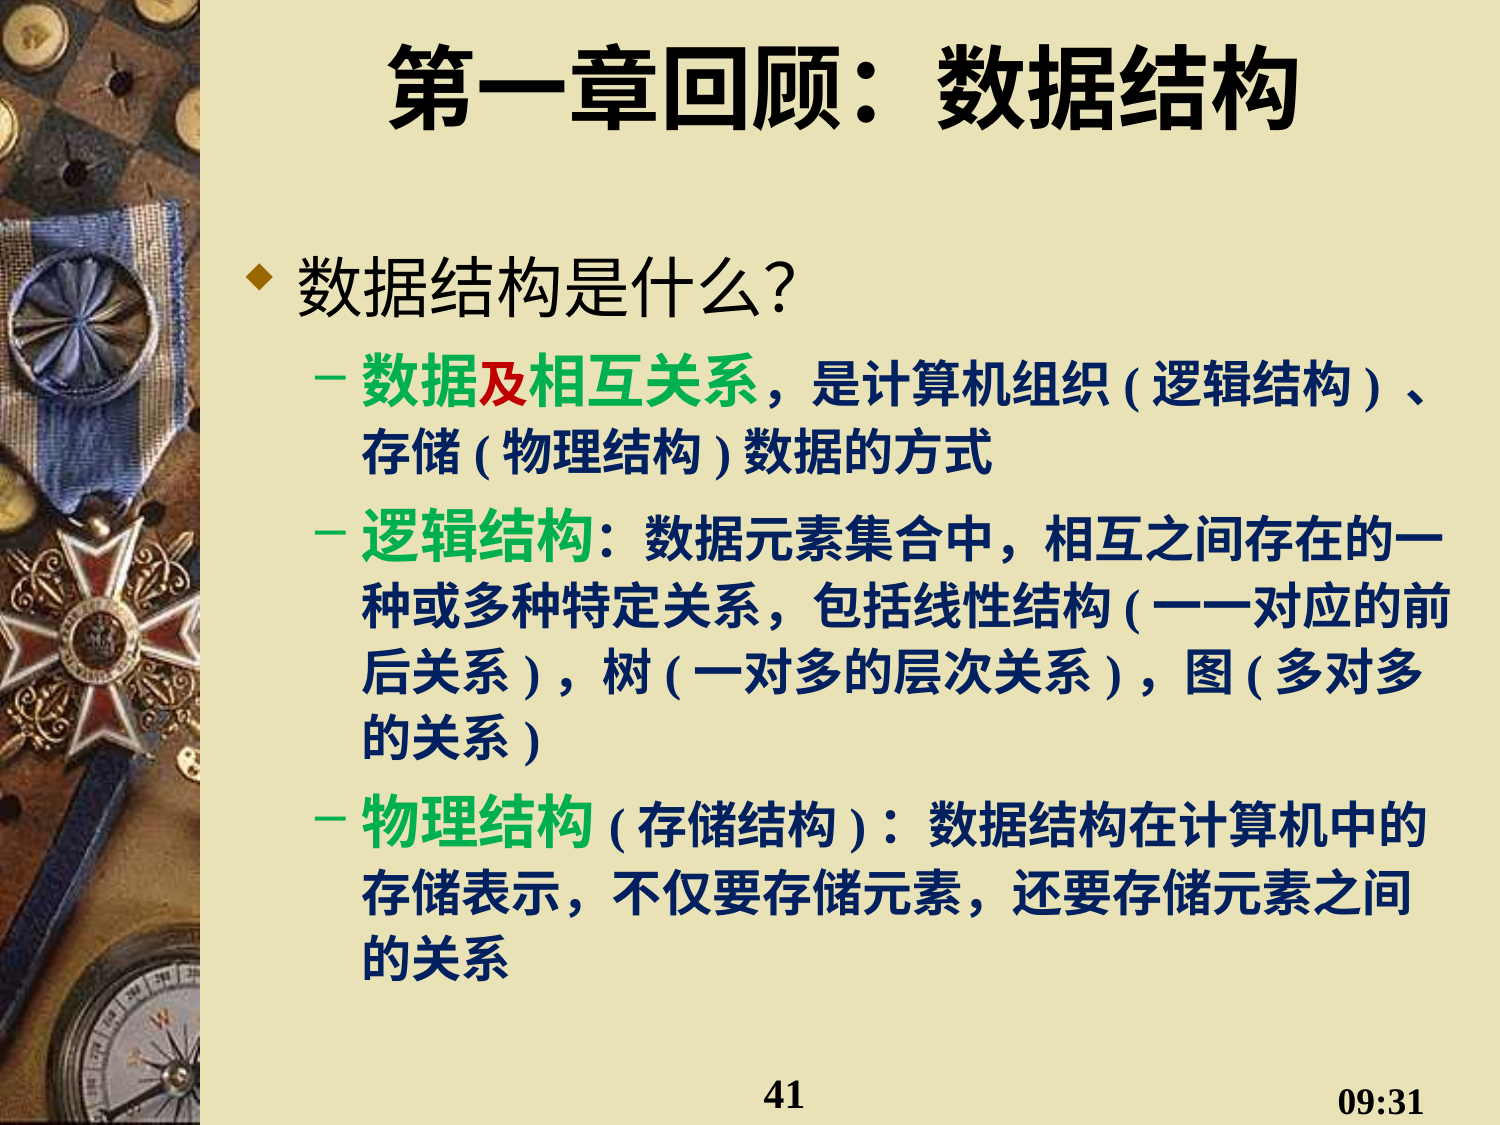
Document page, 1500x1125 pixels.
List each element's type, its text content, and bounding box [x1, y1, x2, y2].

picture [0, 0, 200, 1125]
list 数据结构是什么？ 数据及相互关系，是计算机组织(逻辑结构) 、存储(物理结构)数据的方式 逻辑结构：数据元素集合中，相互之间存在的一种或多种特定关系，包括线性结构(一一对应的前后关系)，树(一对多的层次关系)，图(多对多的关系) 物理结构(存储结构)：数据结构在计算机中的存储表示，不仅要存储元素，还要存储元素之间的关系 [225, 230, 1475, 906]
title 第一章回顾：数据结构 [225, 0, 1463, 180]
